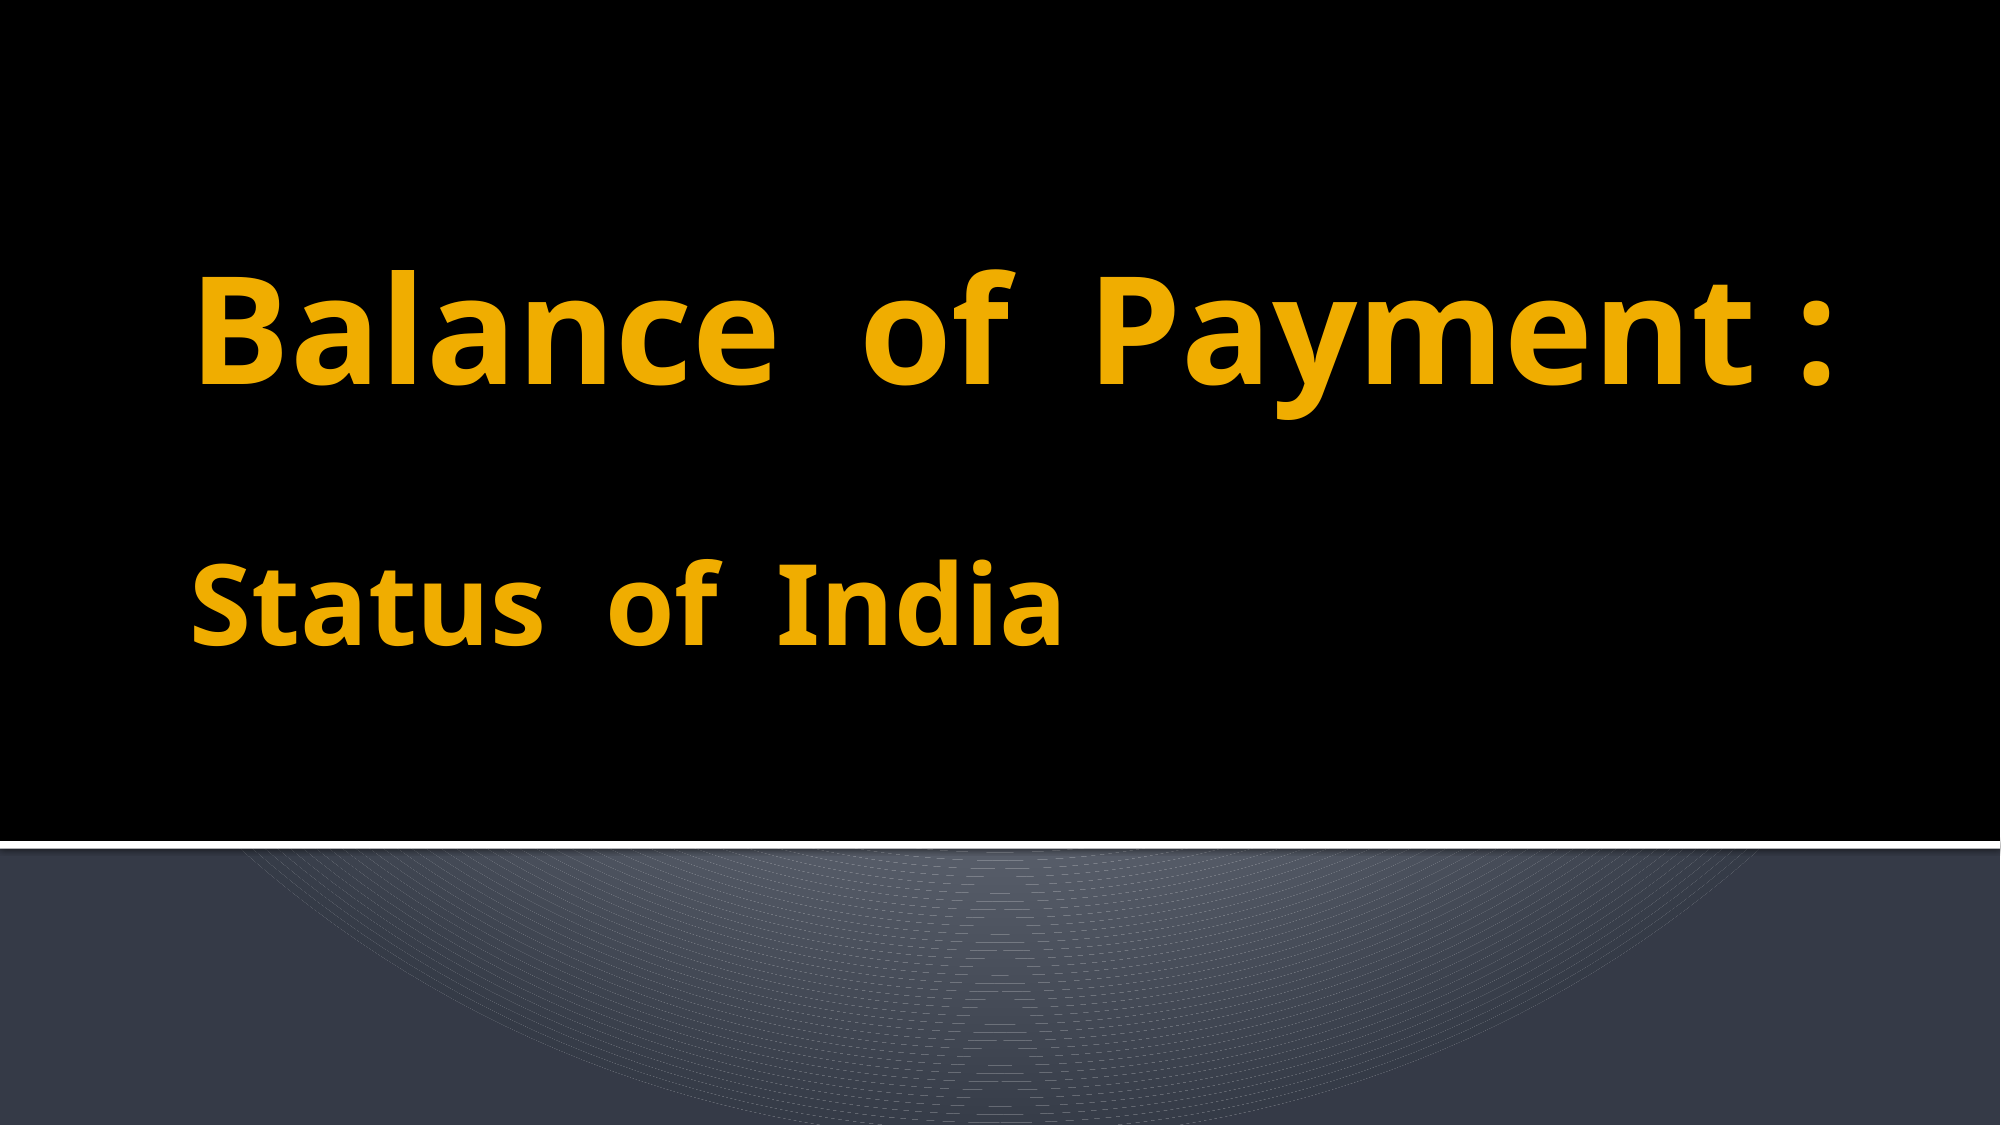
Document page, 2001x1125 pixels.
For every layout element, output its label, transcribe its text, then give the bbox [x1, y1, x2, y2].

title Balance of Payment : Status of India [174, 235, 1936, 847]
